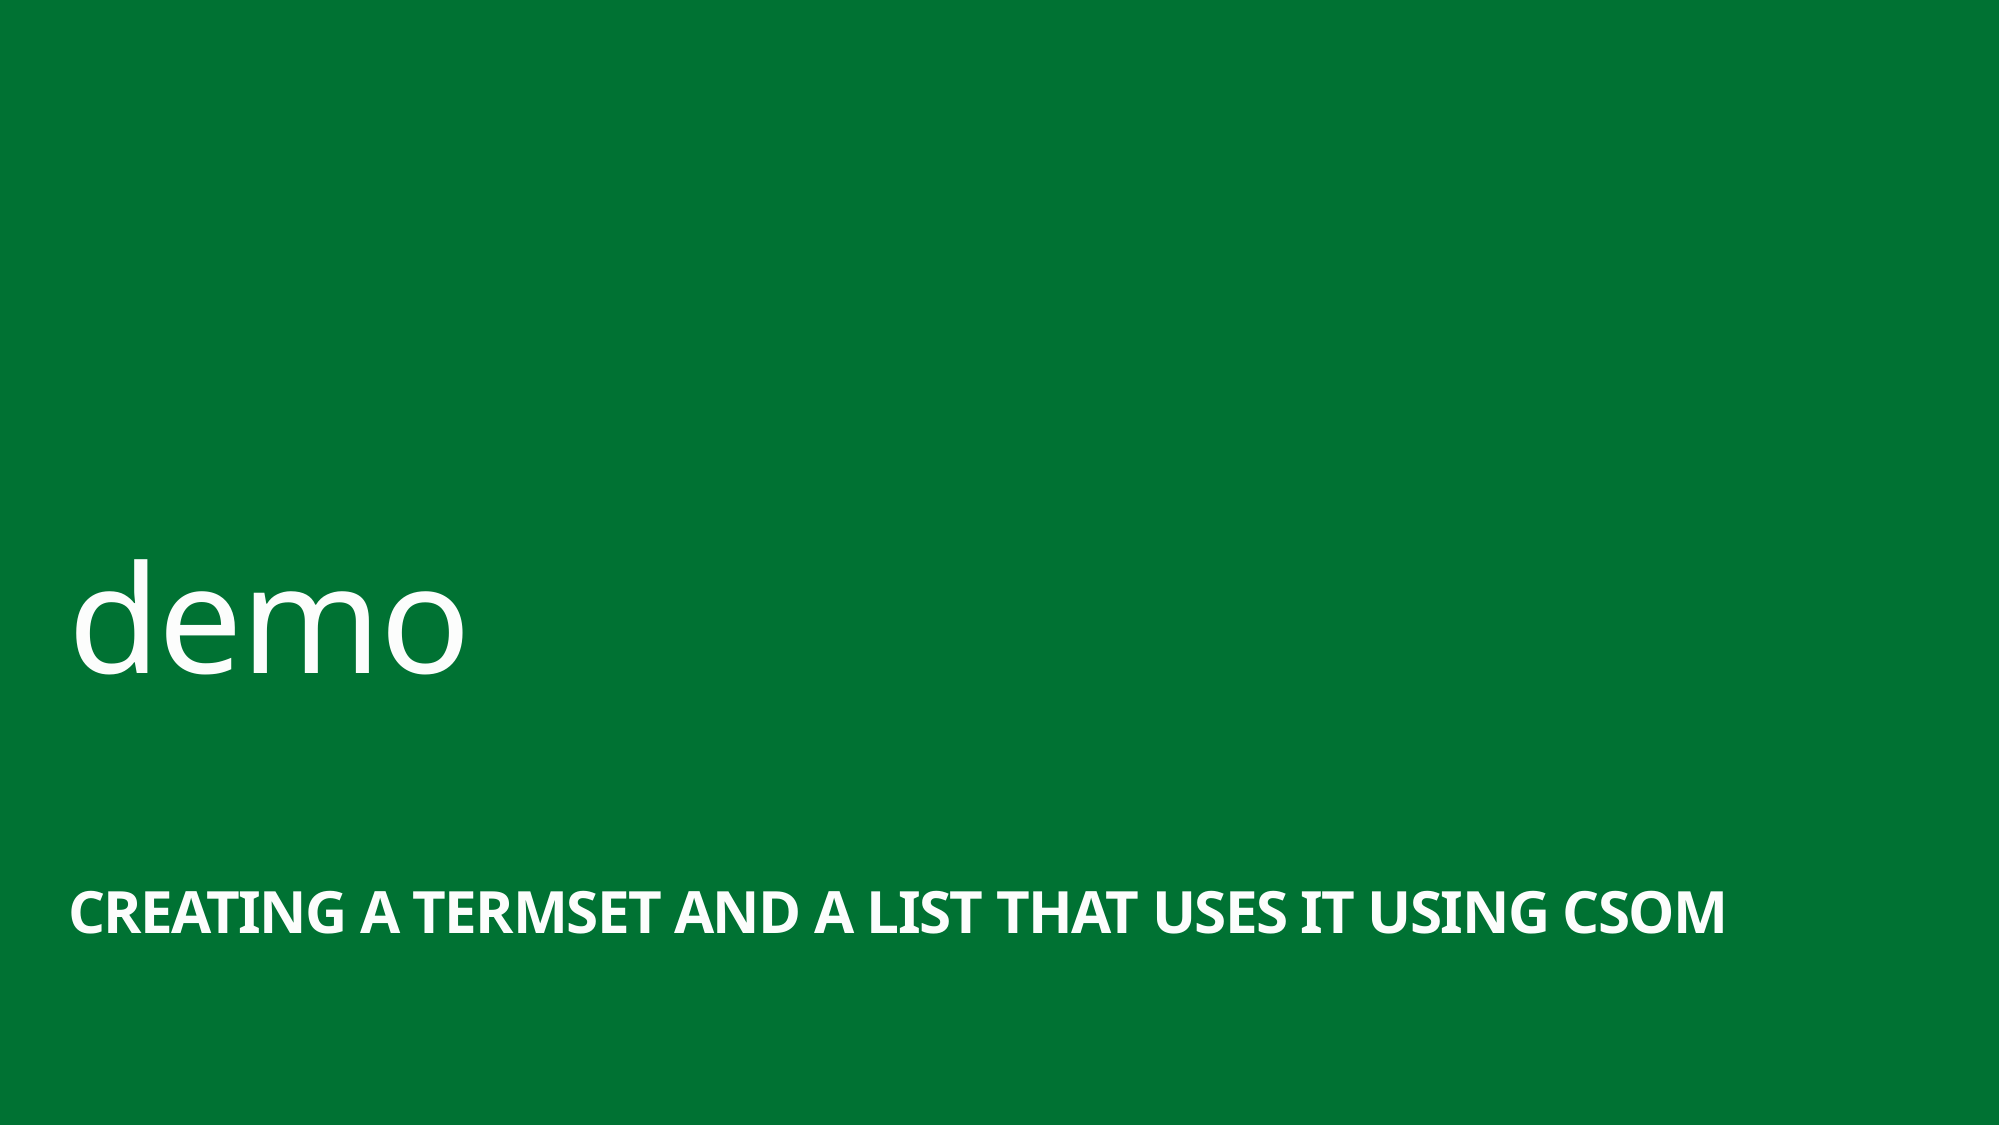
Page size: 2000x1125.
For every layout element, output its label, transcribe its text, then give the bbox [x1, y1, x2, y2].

subtitle Creating a termset and a list that uses it using CSOM [68, 782, 1789, 1046]
list demo [68, 511, 1827, 739]
